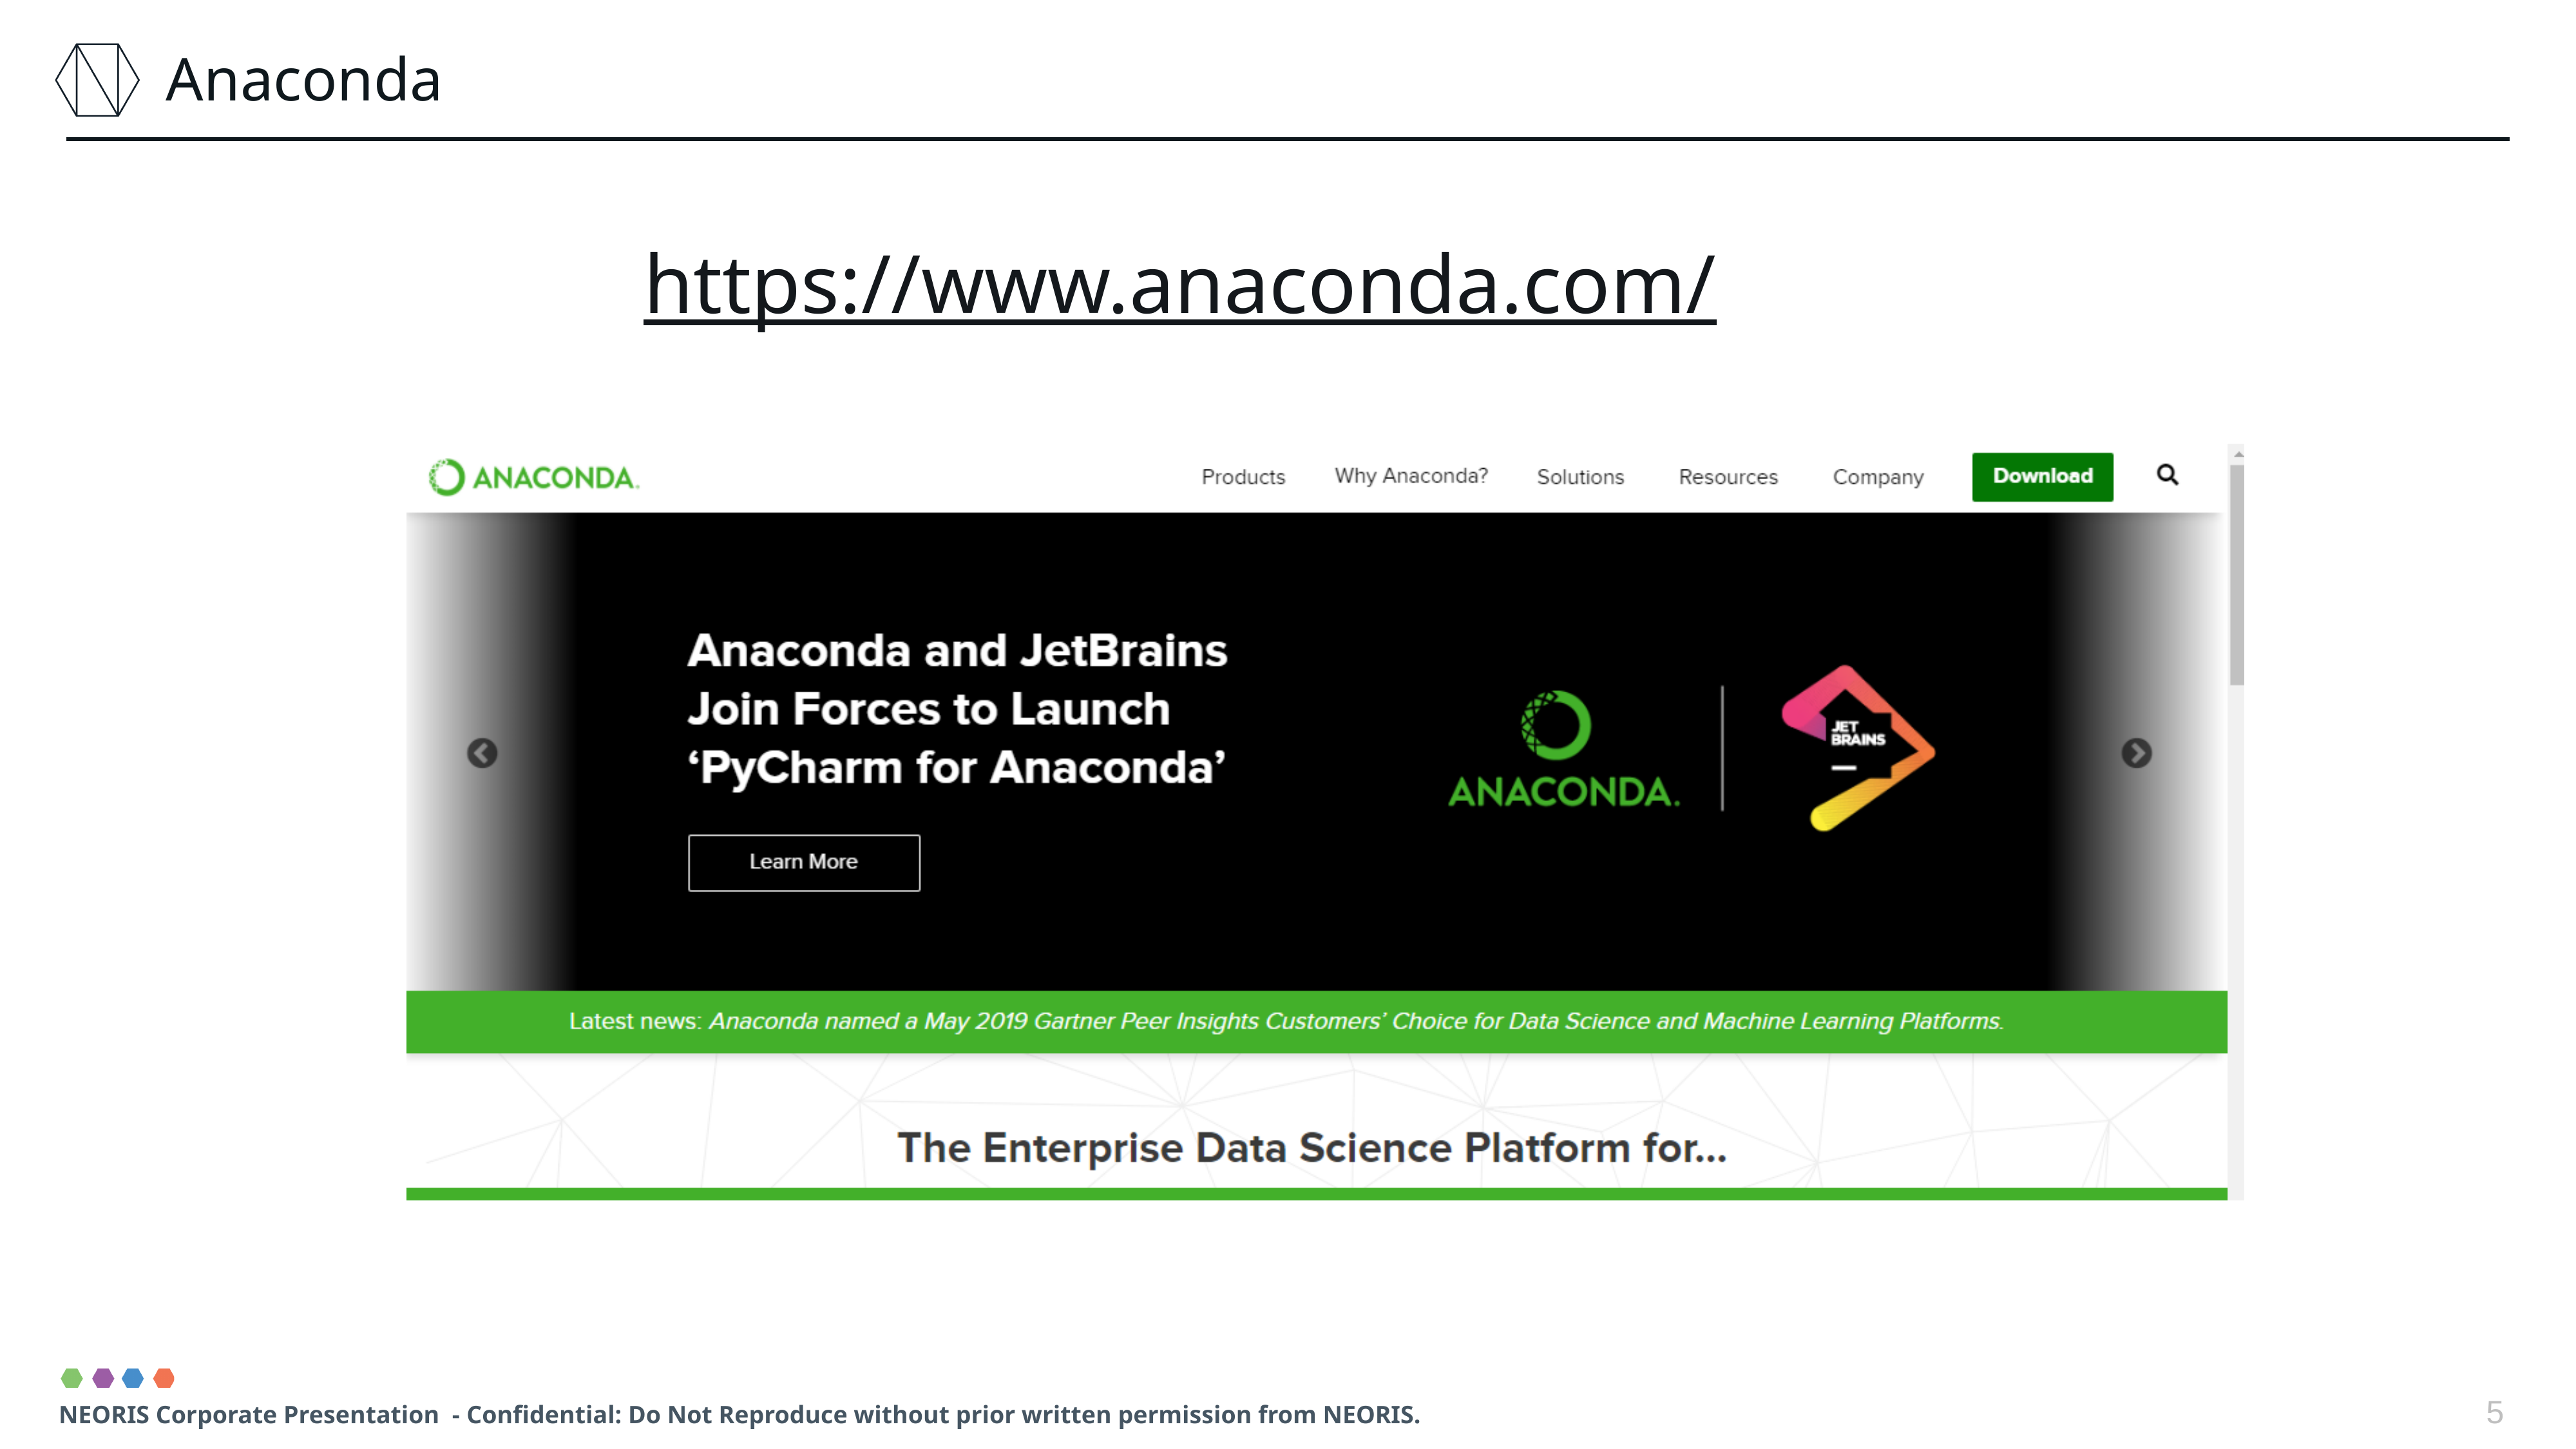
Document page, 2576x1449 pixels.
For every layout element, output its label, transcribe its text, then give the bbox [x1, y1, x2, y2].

picture [53, 41, 142, 119]
text_box https://www.anaconda.com/ [638, 227, 1722, 348]
picture [406, 444, 2244, 1200]
list Anaconda [157, 37, 2510, 132]
